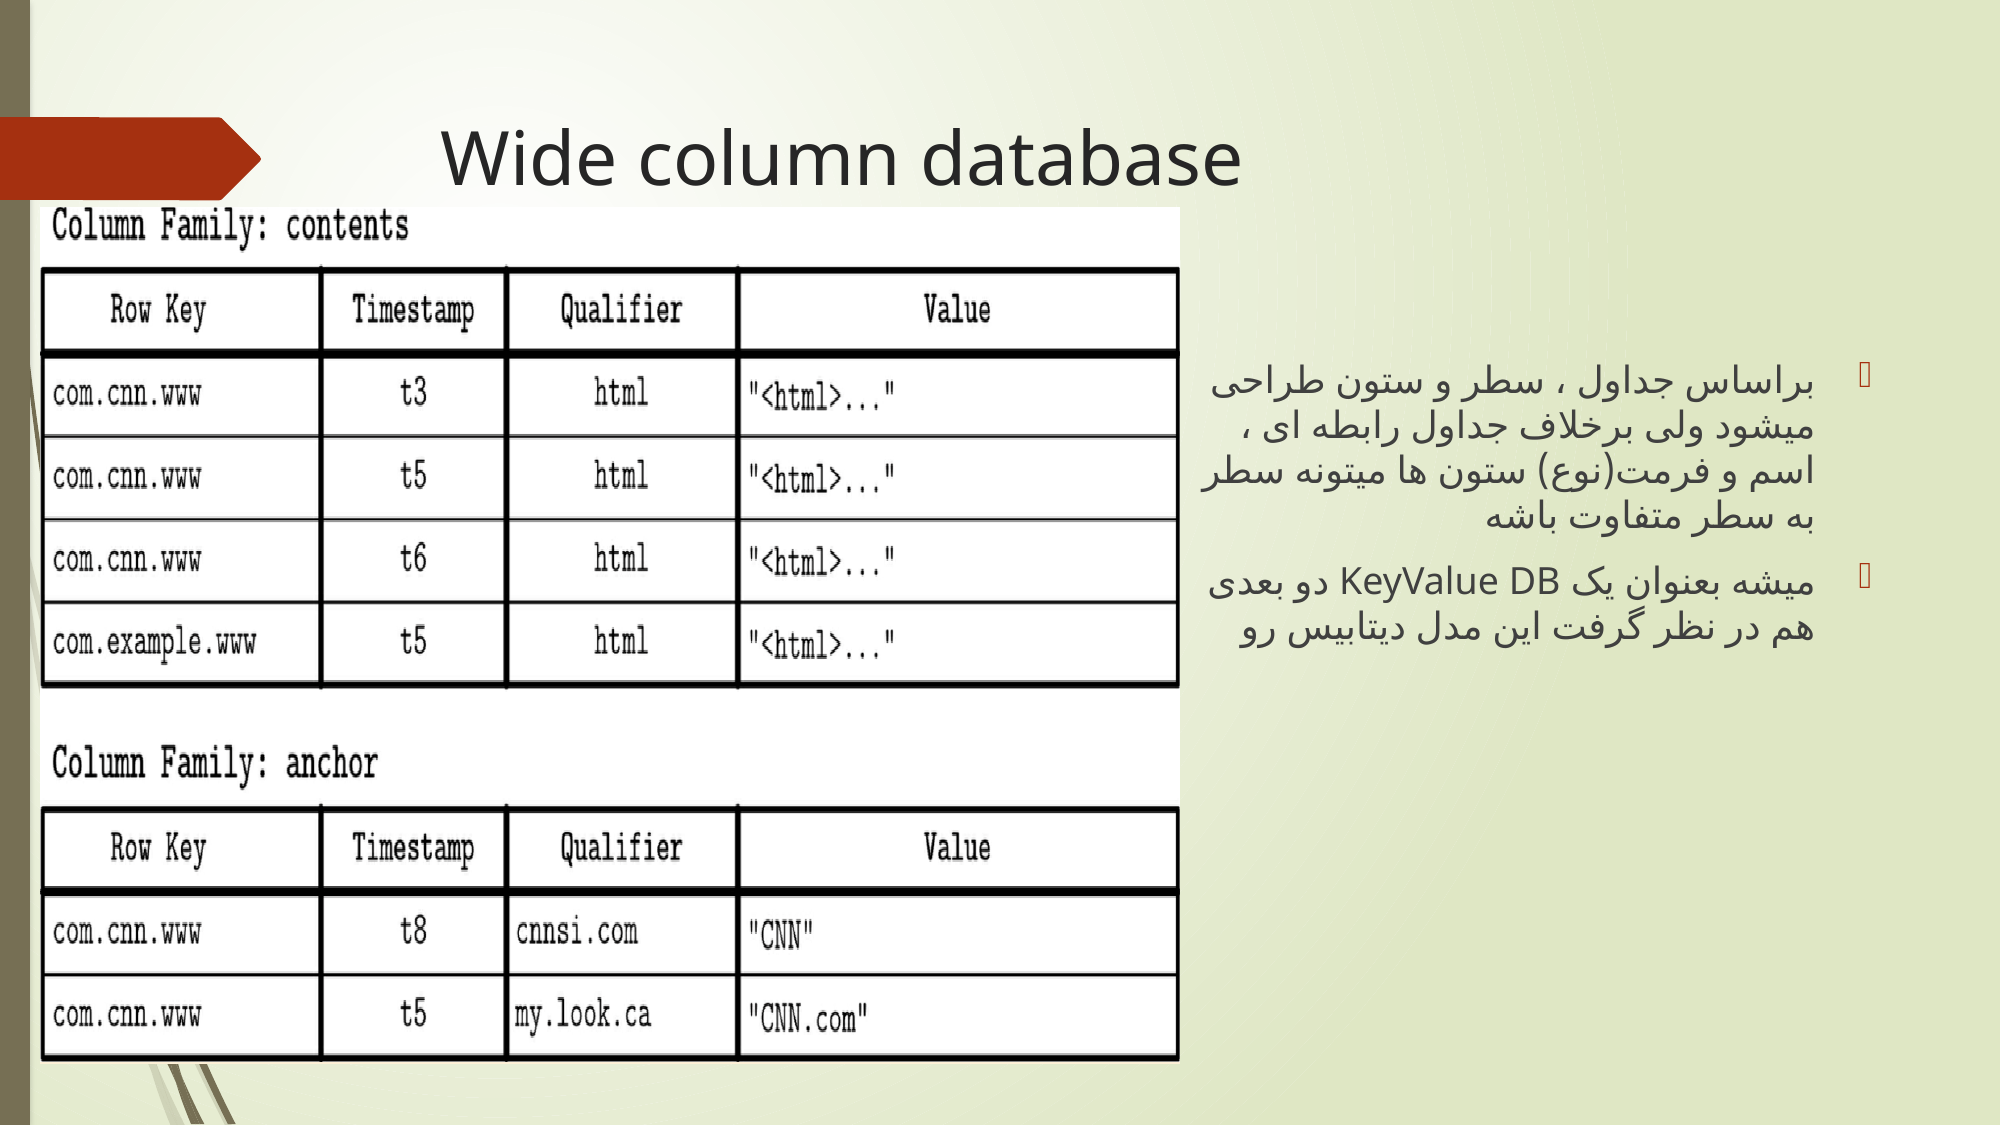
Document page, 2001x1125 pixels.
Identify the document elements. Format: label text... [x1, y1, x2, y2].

title Wide column database [425, 102, 1888, 313]
list براساس جداول ، سطر و ستون طراحی میشود ولی برخلاف جداول رابطه ای ، اسم و فرمت(نوع) ستون ها میتونه سطر به سطر متفاوت باشه میشه بعنوان یک KeyValue DB دو بعدی هم در نظر گرفت این مدل دیتابیس رو [1185, 348, 1888, 969]
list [40, 207, 1180, 1064]
